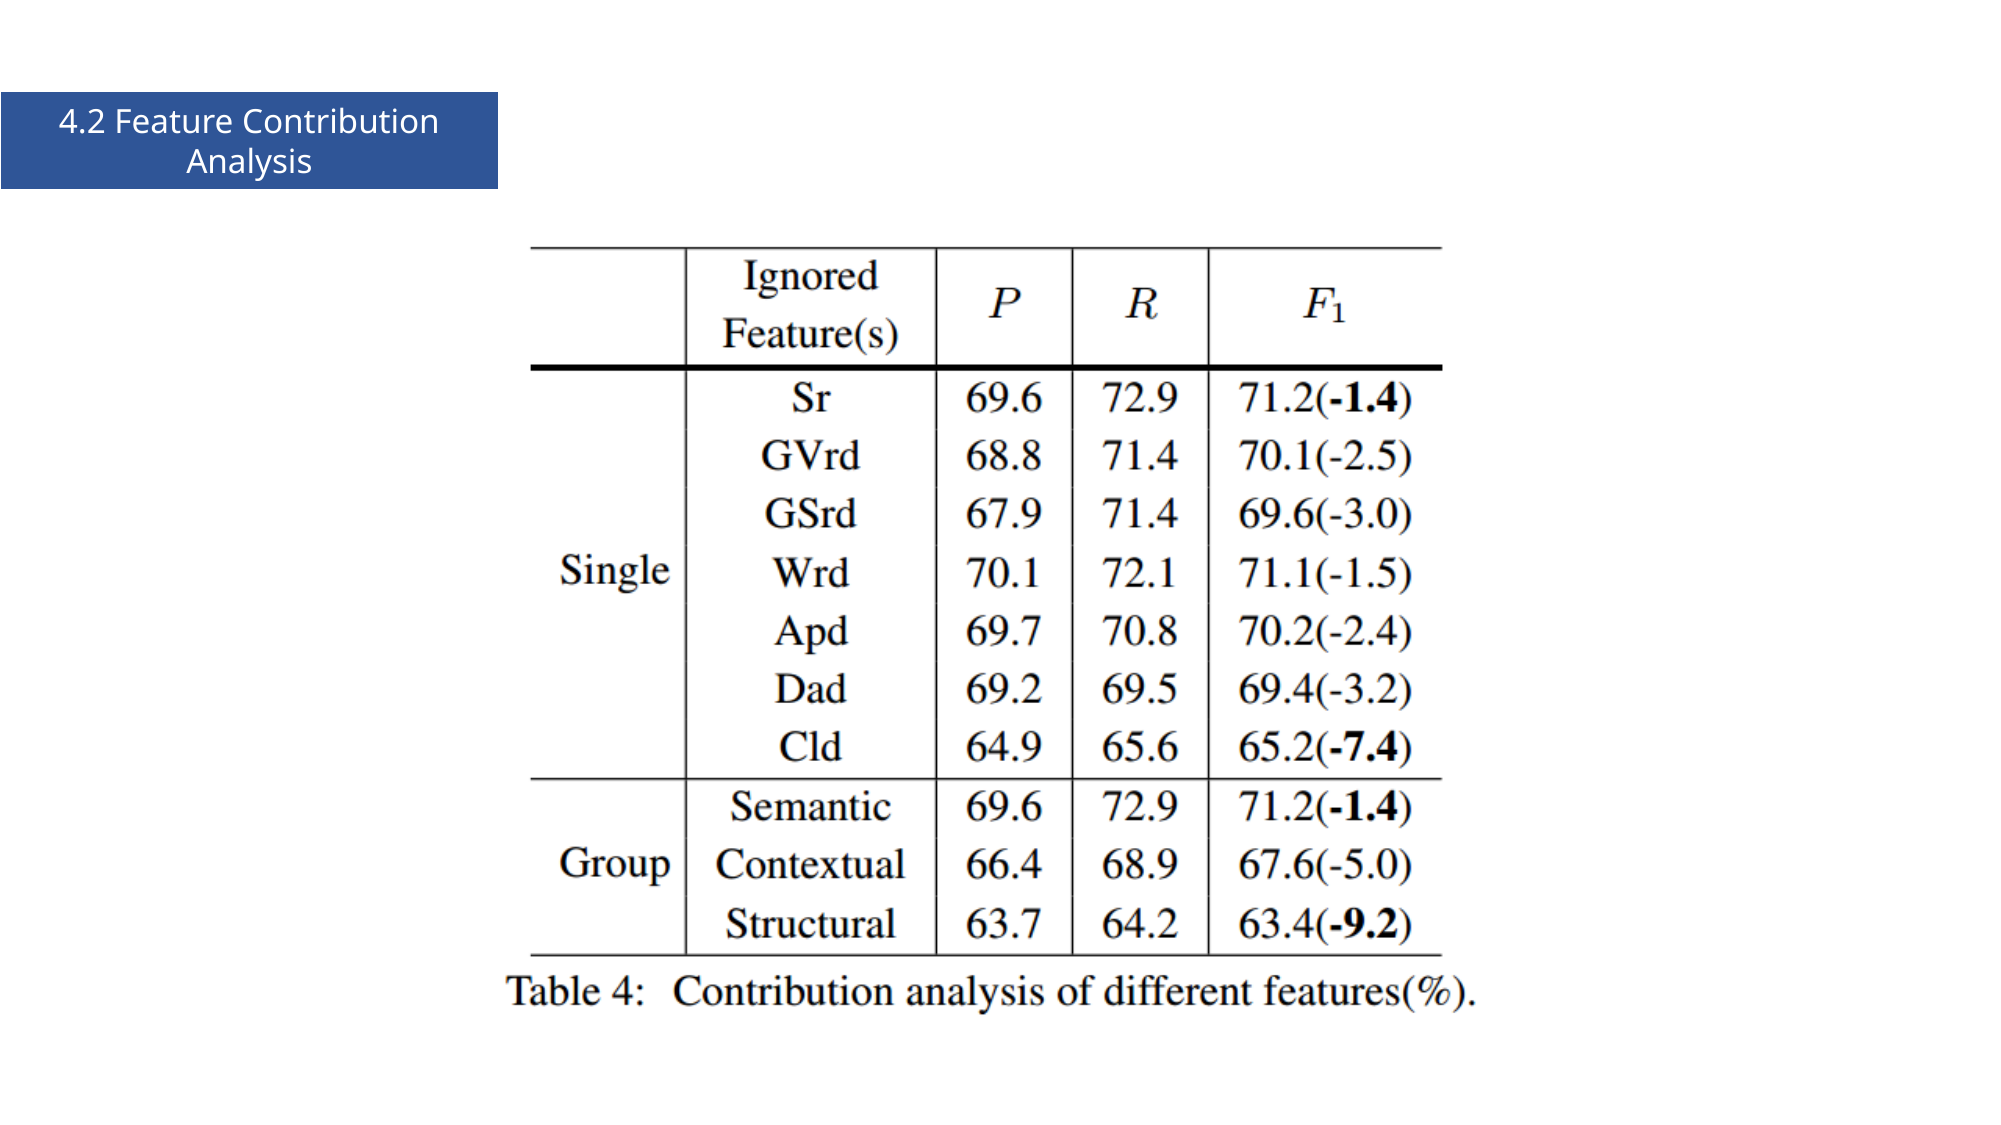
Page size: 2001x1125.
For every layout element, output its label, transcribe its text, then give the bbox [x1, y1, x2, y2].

text_box 4.2 Feature Contribution Analysis [0, 90, 500, 191]
picture [470, 224, 1499, 1024]
